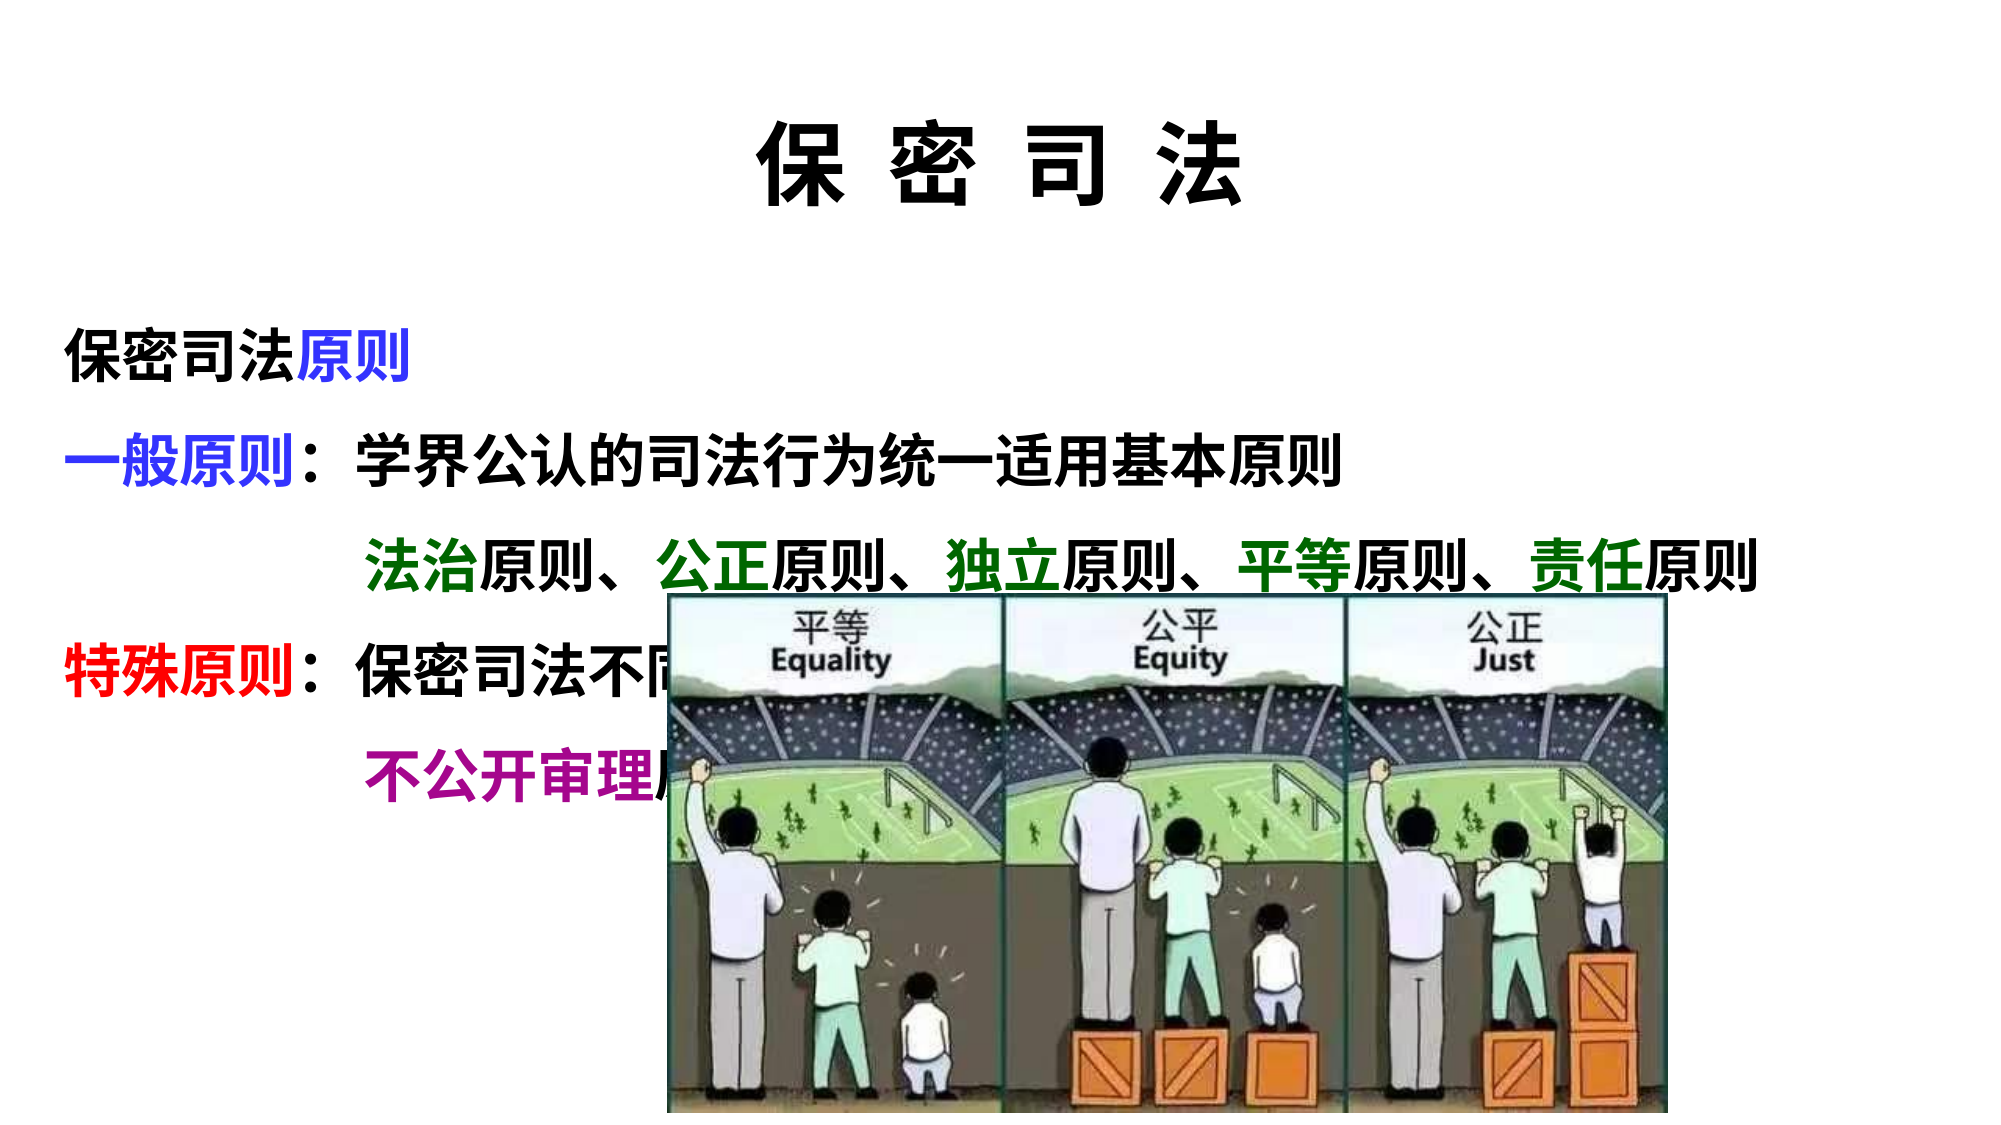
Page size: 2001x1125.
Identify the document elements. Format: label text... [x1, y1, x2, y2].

list 保密司法原则 一般原则：学界公认的司法行为统一适用基本原则 法治原则、公正原则、独立原则、平等原则、责任原则 特殊原则：保密司法不同于其他司法行为特殊适用原则 不公开审理原则、准确化原则、零容忍原则 [48, 277, 2000, 1083]
title 保 密 司 法 [137, 59, 1863, 277]
picture [667, 593, 1668, 1113]
